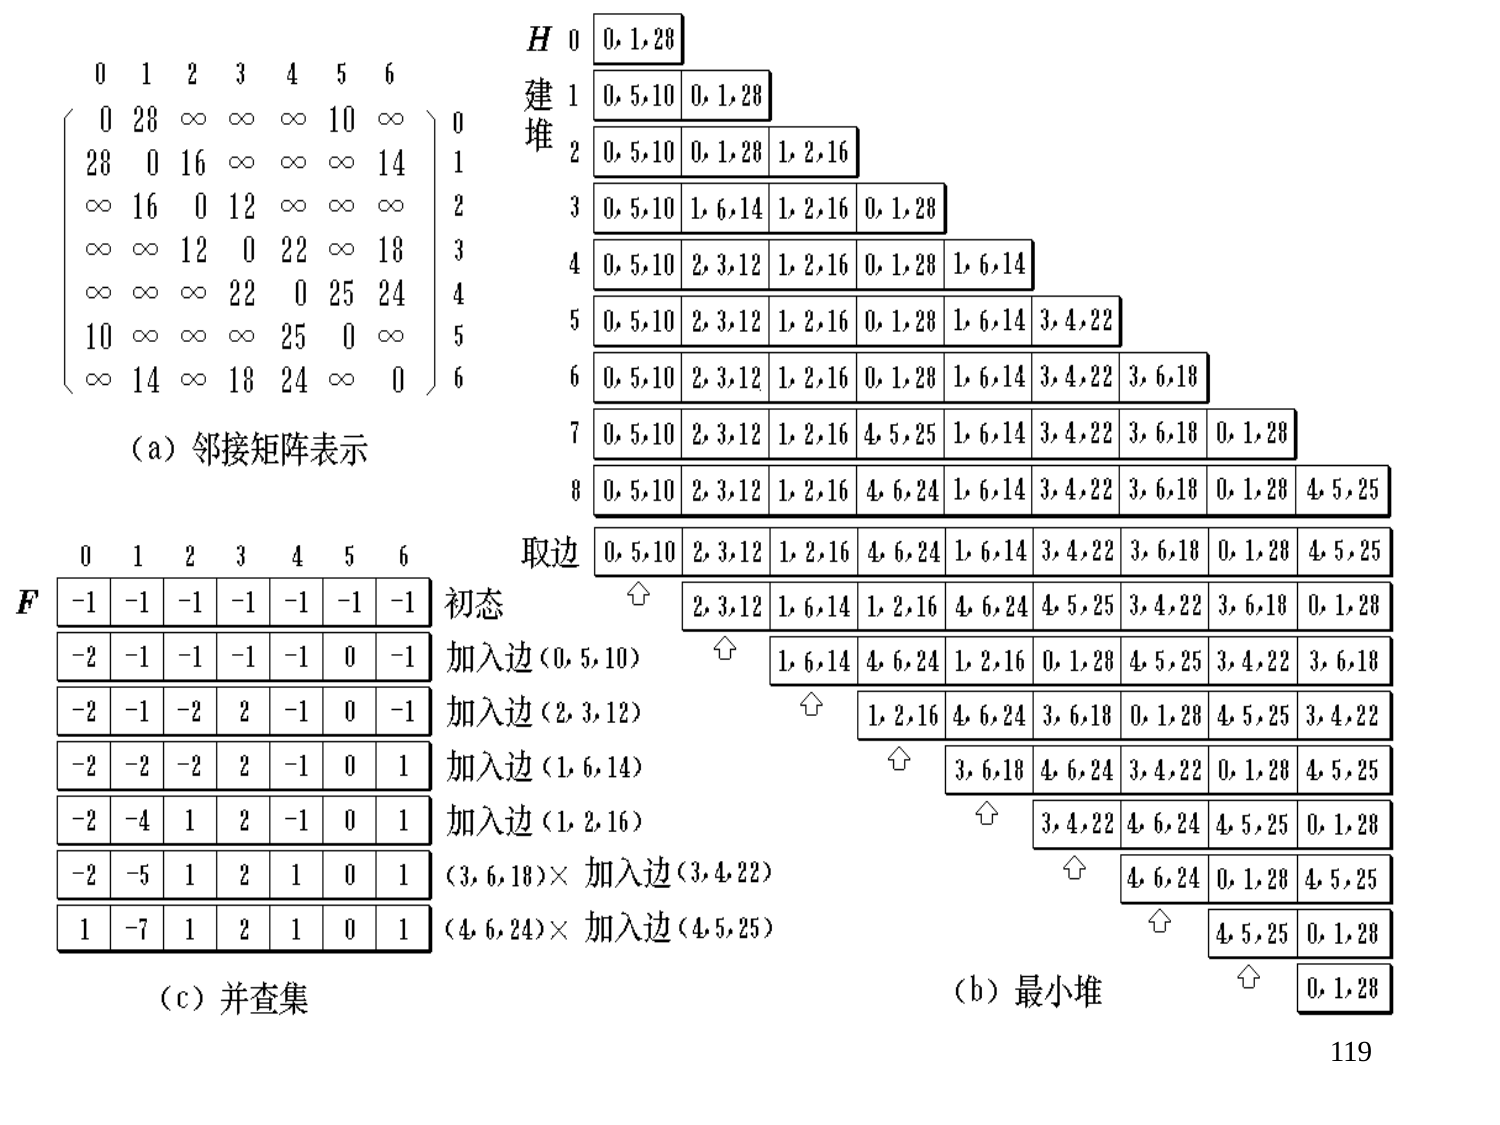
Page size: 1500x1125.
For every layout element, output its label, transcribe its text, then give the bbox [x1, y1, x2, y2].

picture [0, 522, 1424, 1033]
picture [0, 0, 1422, 521]
slide_number 119 [1074, 1041, 1388, 1101]
